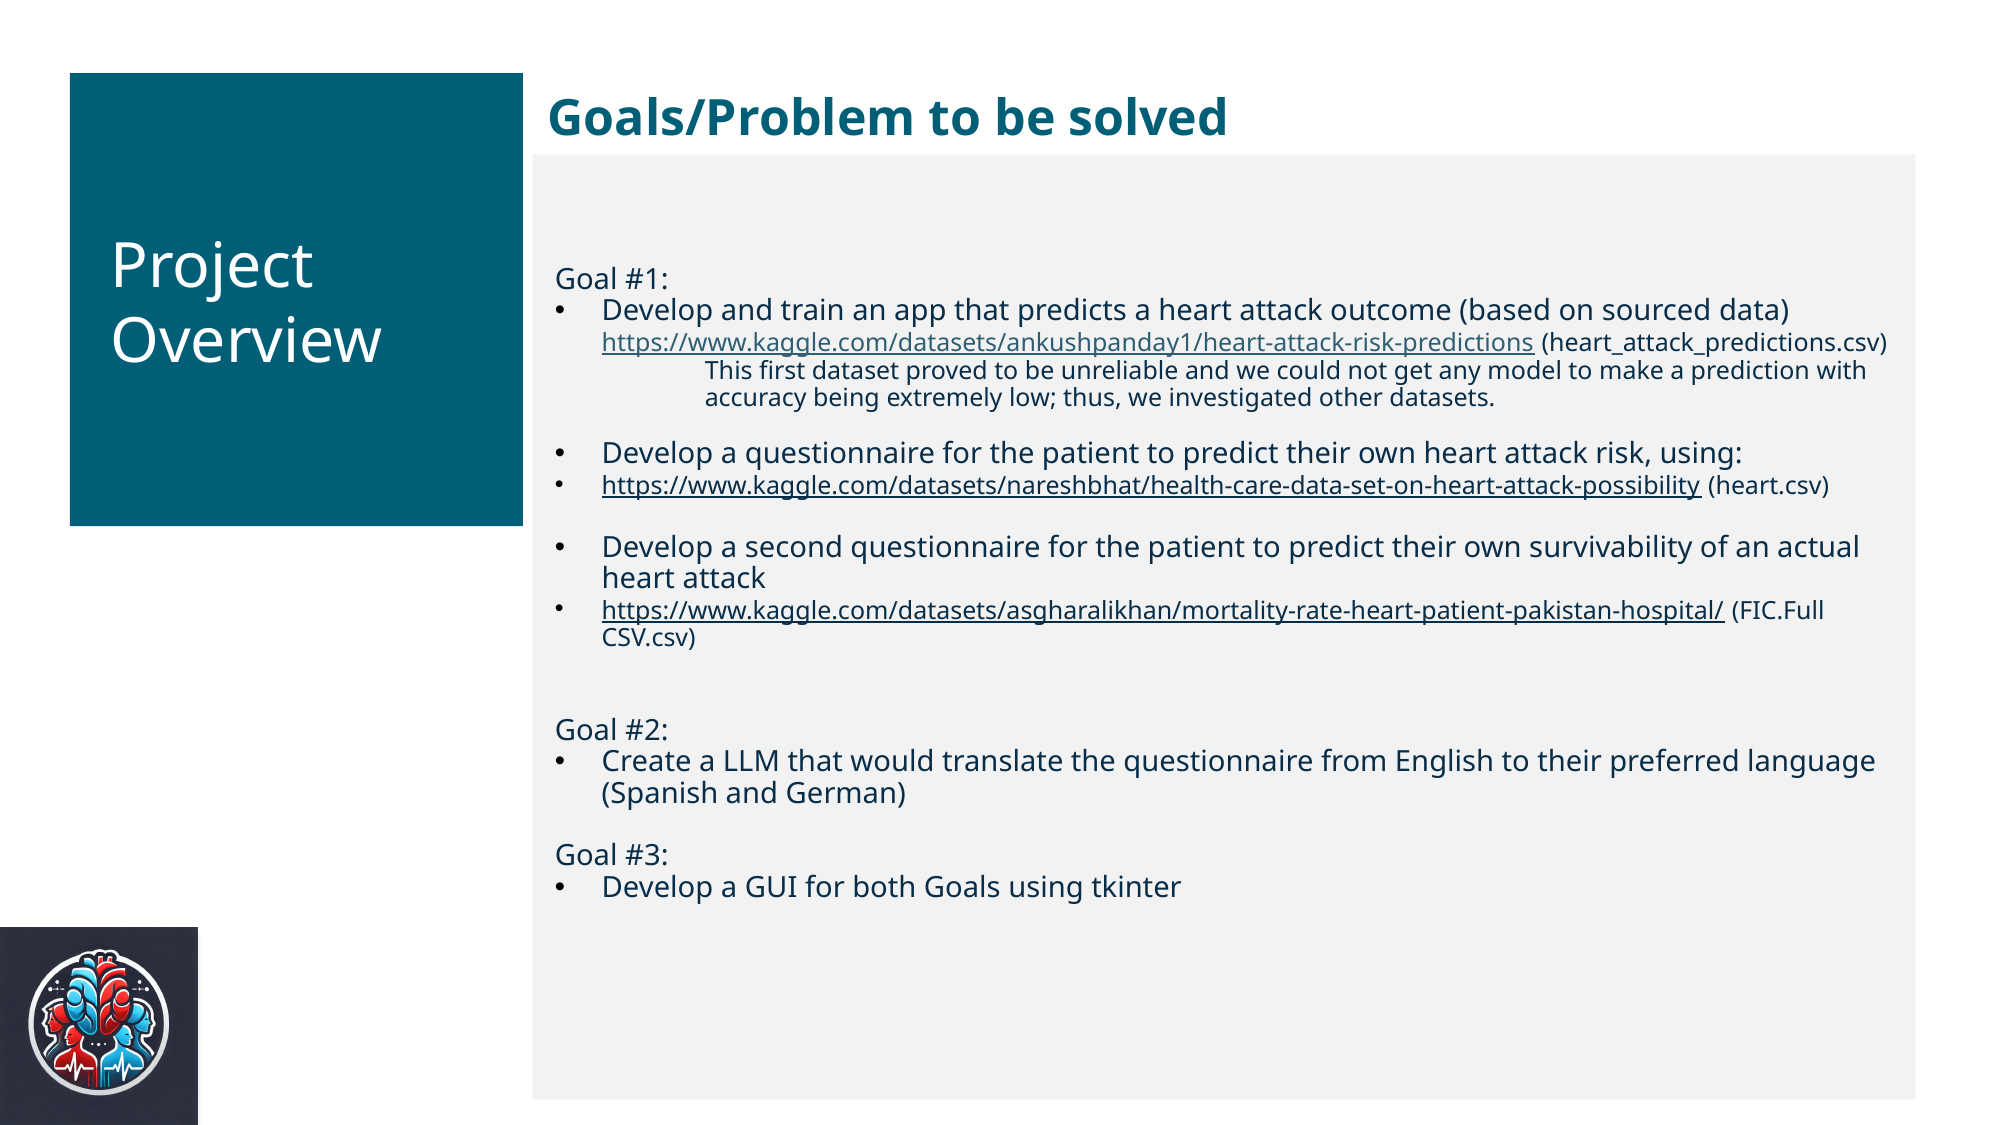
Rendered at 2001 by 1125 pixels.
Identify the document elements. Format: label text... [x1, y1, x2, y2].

text_box [532, 161, 1916, 1100]
text_box [69, 73, 523, 527]
text_box Project Overview [95, 249, 491, 352]
picture [0, 927, 198, 1125]
text_box Goal #1: Develop and train an app that predicts a heart attack outcome (based on sourced data)https://www.kaggle.com/datasets/ankushpanday1/heart-attack-risk-predictions (heart_attack_predictions.csv) This first dataset proved to be unreliable and we could not get any model to make a prediction with accuracy being extremely low; thus, we investigated other datasets. Develop a questionnaire for the patient to predict their own heart attack risk, using: https://www.kaggle.com/datasets/nareshbhat/health-care-data-set-on-heart-attack-possibility (heart.csv) Develop a second questionnaire for the patient to predict their own survivability of an actual heart attack https://www.kaggle.com/datasets/asgharalikhan/mortality-rate-heart-patient-pakistan-hospital/ (FIC.Full CSV.csv) Goal #2: Create a LLM that would translate the questionnaire from English to their preferred language (Spanish and German) Goal #3: Develop a GUI for both Goals using tkinter [539, 249, 1923, 950]
text_box Goals/Problem to be solved [532, 76, 1931, 161]
